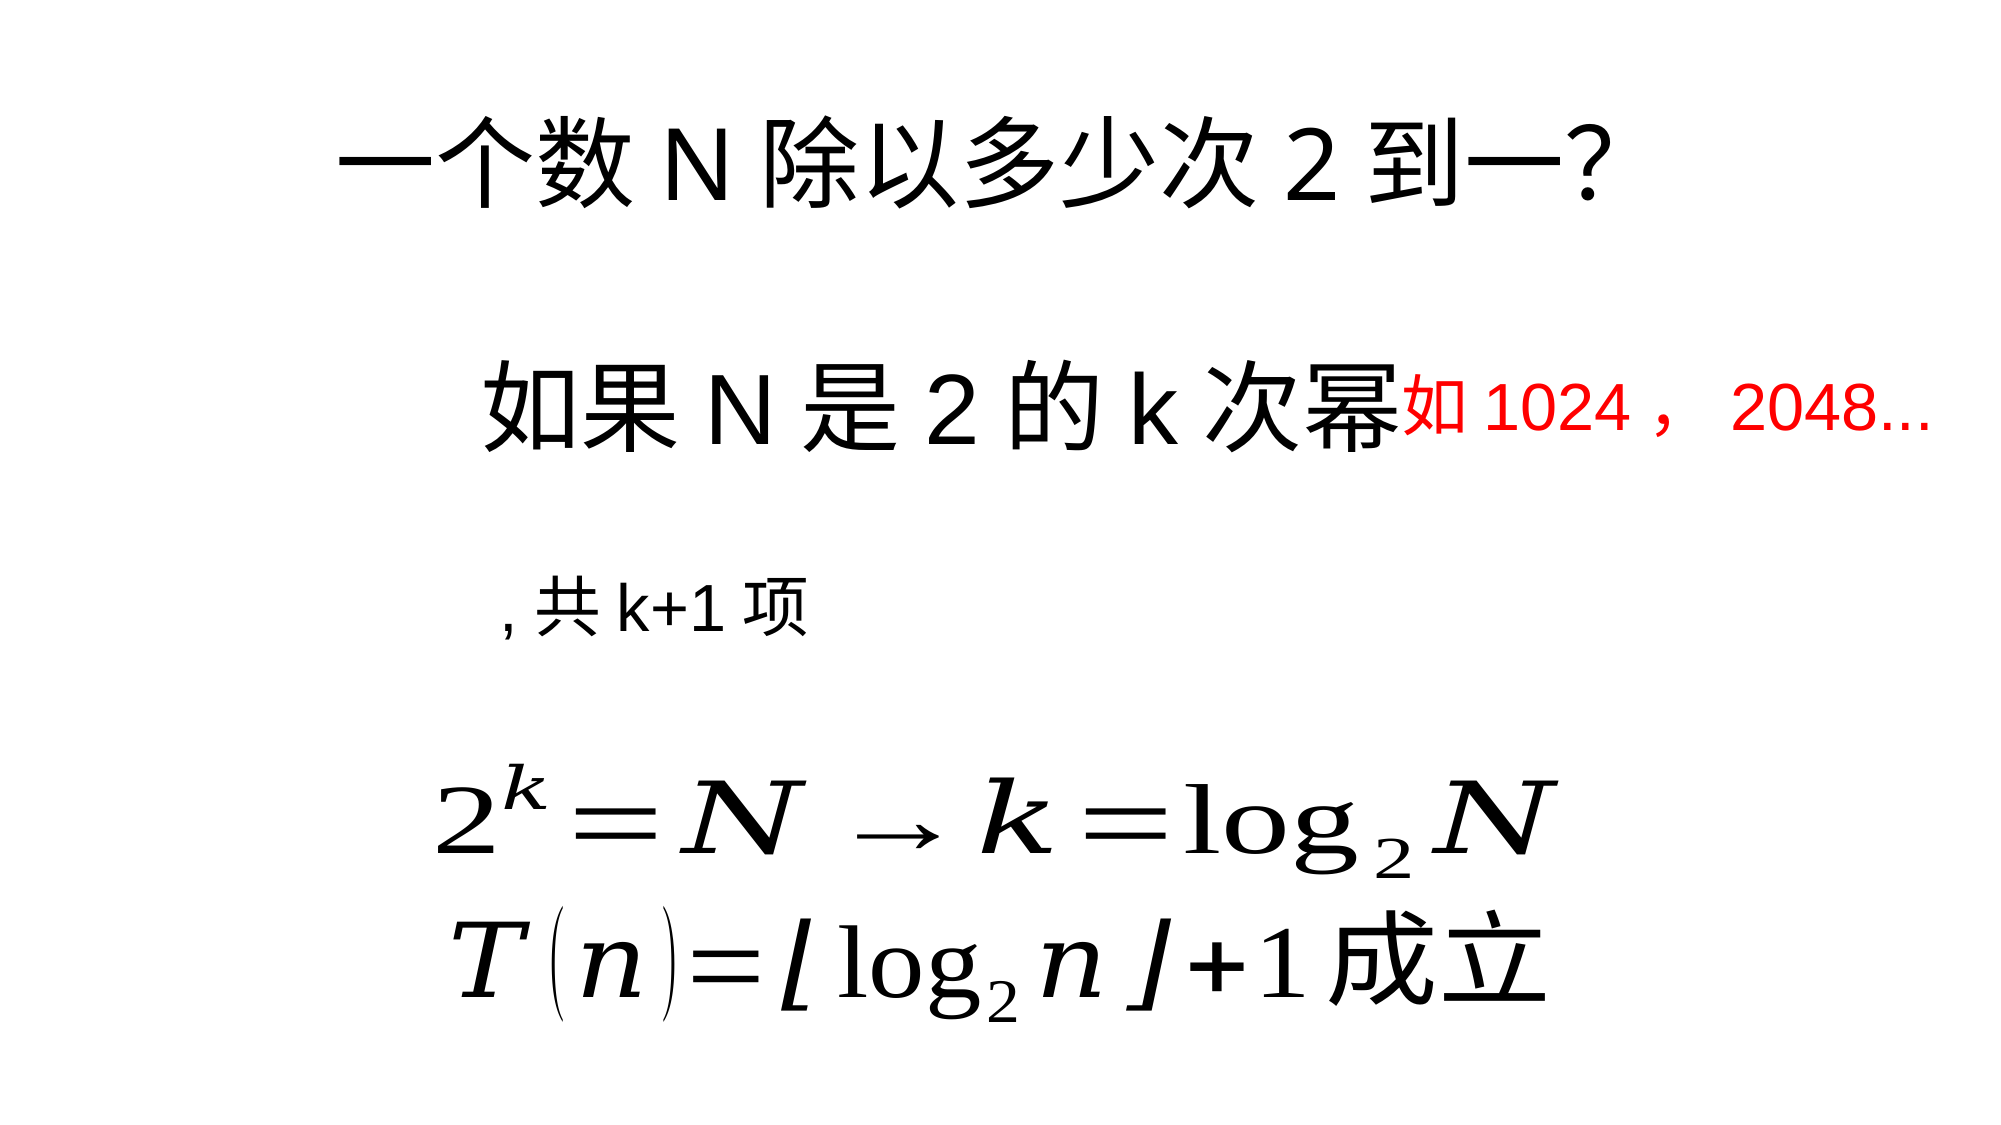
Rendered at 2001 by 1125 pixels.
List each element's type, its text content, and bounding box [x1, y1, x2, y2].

text_box 如果N是2的k次幂 [465, 337, 1417, 473]
title 一个数N除以多少次2到一？ [137, 59, 1863, 278]
text_box 如1024，2048... [1386, 356, 1949, 452]
